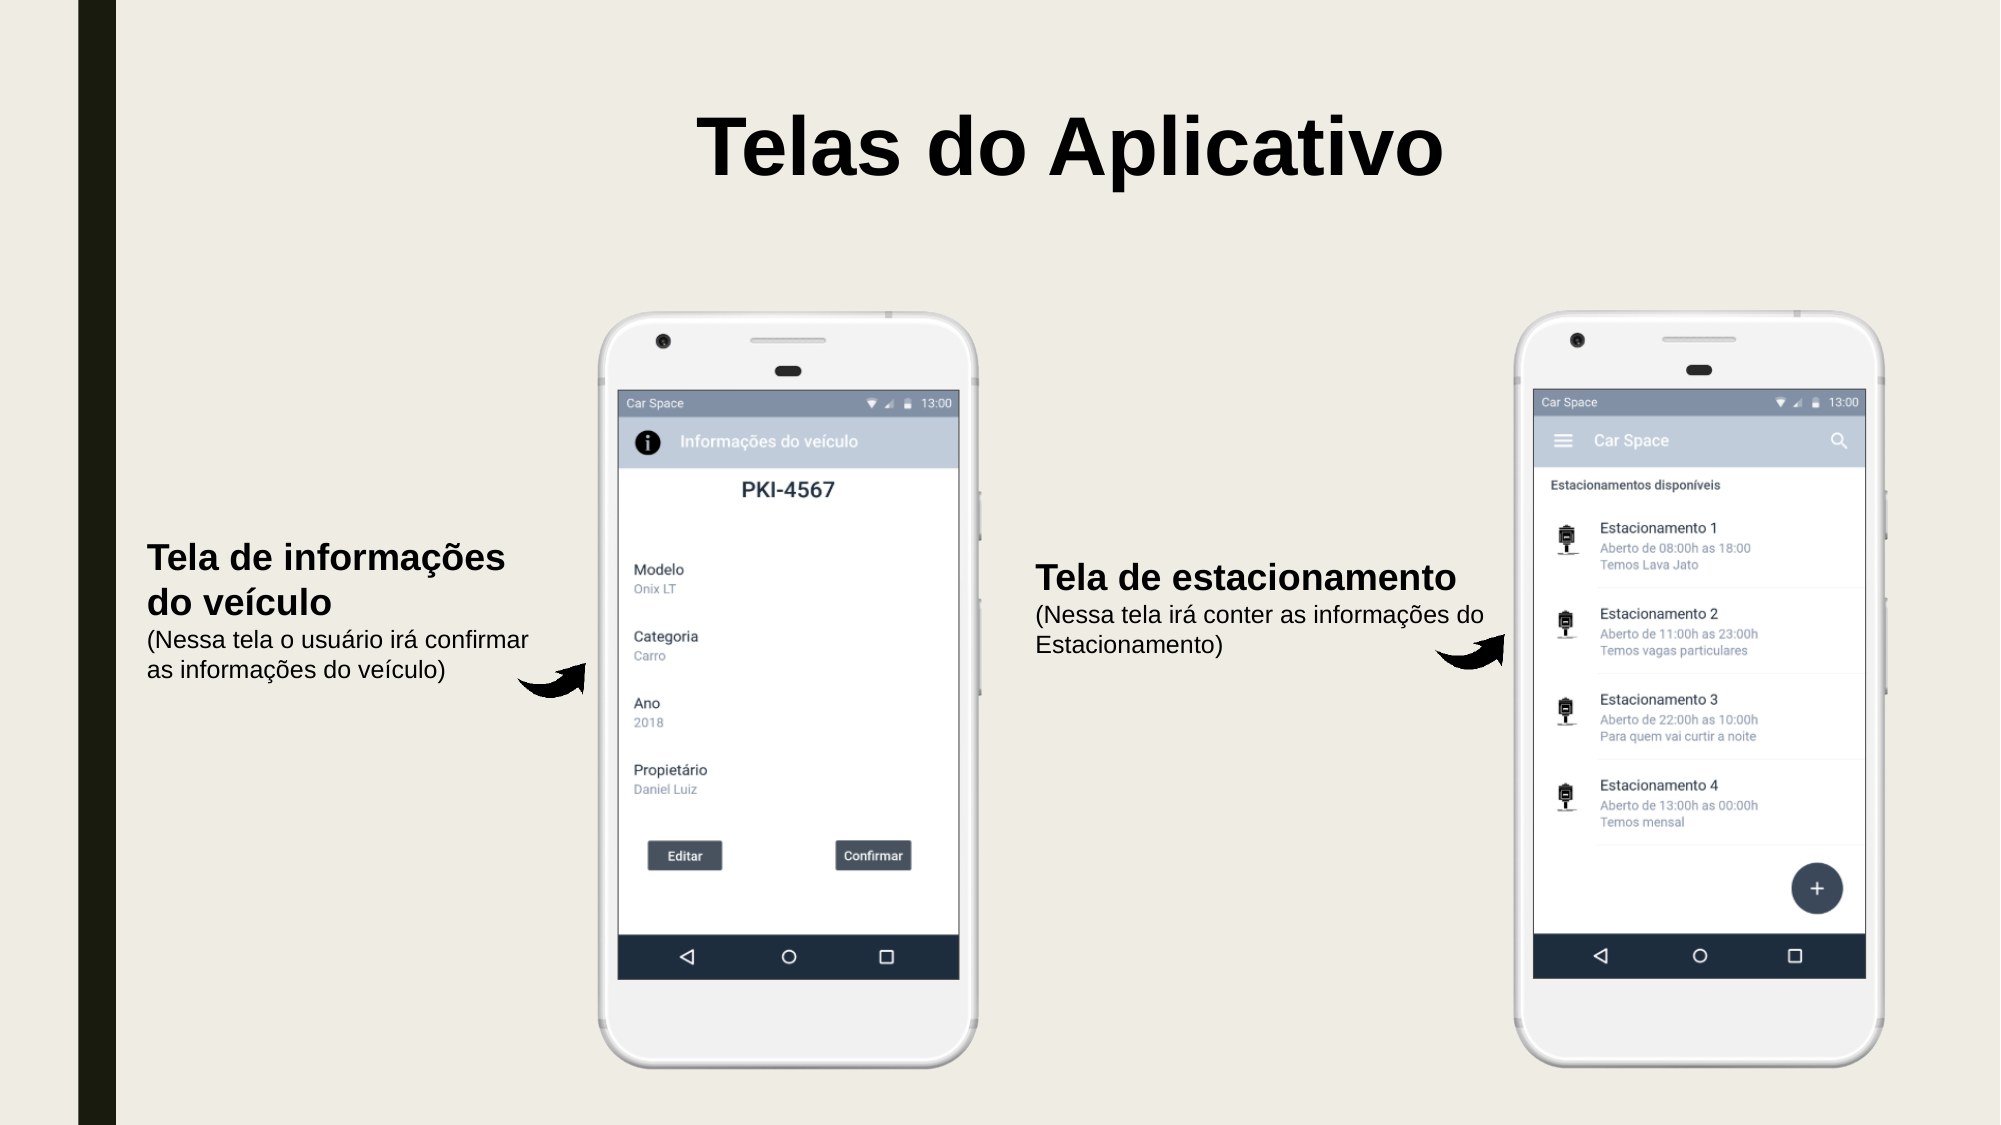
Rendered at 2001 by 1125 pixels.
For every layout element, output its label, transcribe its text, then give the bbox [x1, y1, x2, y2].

text_box Tela de estacionamento (Nessa tela irá conter as informações do Estacionamento) [1020, 546, 1504, 666]
picture [1429, 308, 1892, 1074]
picture [511, 308, 985, 1074]
text_box Tela de informações do veículo (Nessa tela o usuário irá confirmar as informações do veículo) [132, 525, 552, 691]
text_box Telas do Aplicativo [681, 85, 1461, 300]
